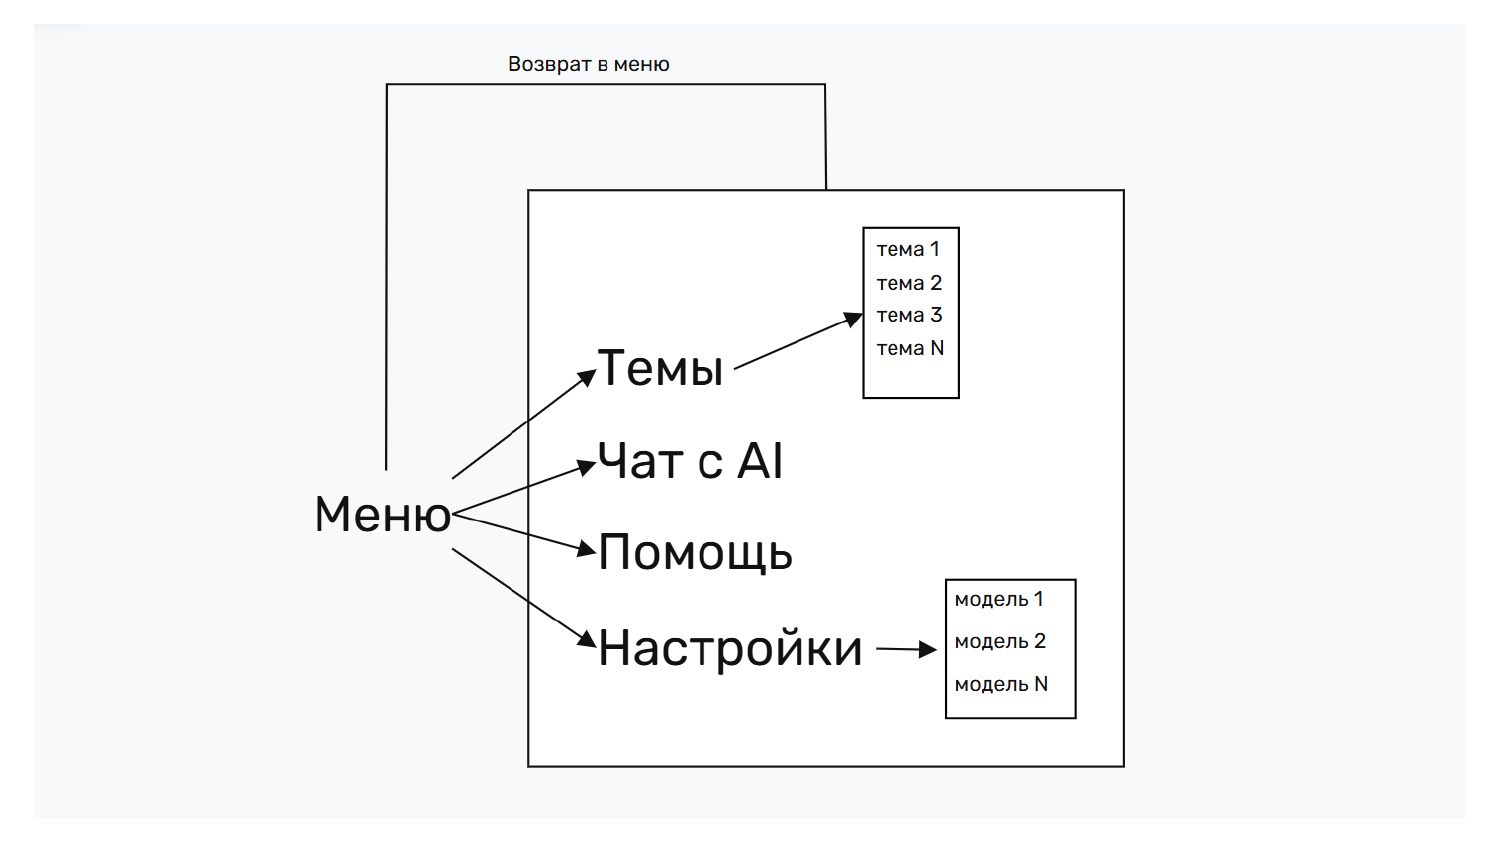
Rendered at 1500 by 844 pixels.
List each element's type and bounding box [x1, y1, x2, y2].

picture [34, 24, 1466, 819]
